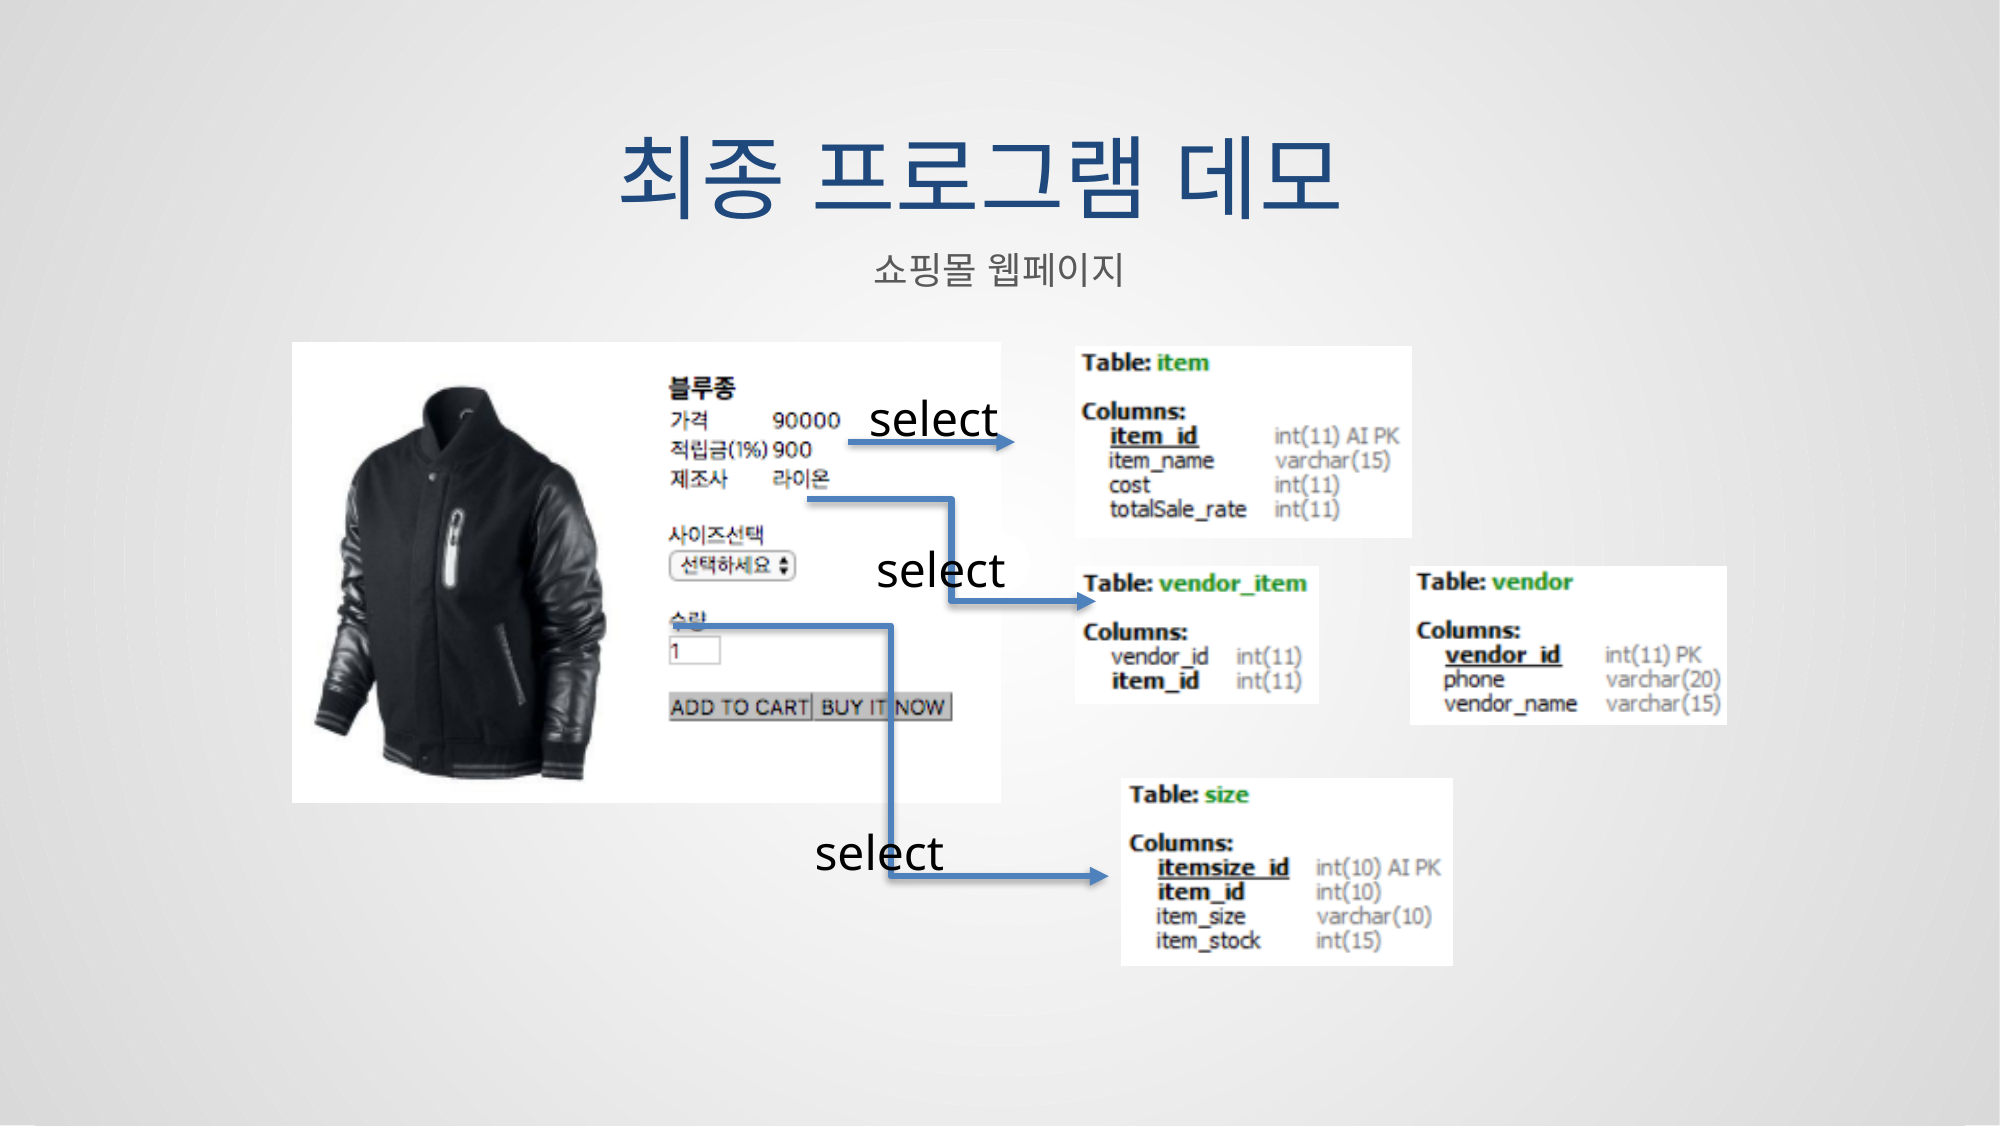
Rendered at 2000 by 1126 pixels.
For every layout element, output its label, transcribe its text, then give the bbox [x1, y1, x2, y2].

text_box 최종 프로그램 데모 [427, 113, 1534, 239]
picture [1409, 566, 1727, 725]
text_box select [1005, 381, 1014, 441]
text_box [672, 625, 1110, 877]
picture [1075, 346, 1413, 538]
picture [291, 341, 1001, 803]
text_box 쇼핑몰 웹페이지 [391, 239, 1608, 300]
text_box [806, 498, 1097, 602]
picture [1075, 566, 1319, 704]
picture [1121, 778, 1453, 967]
